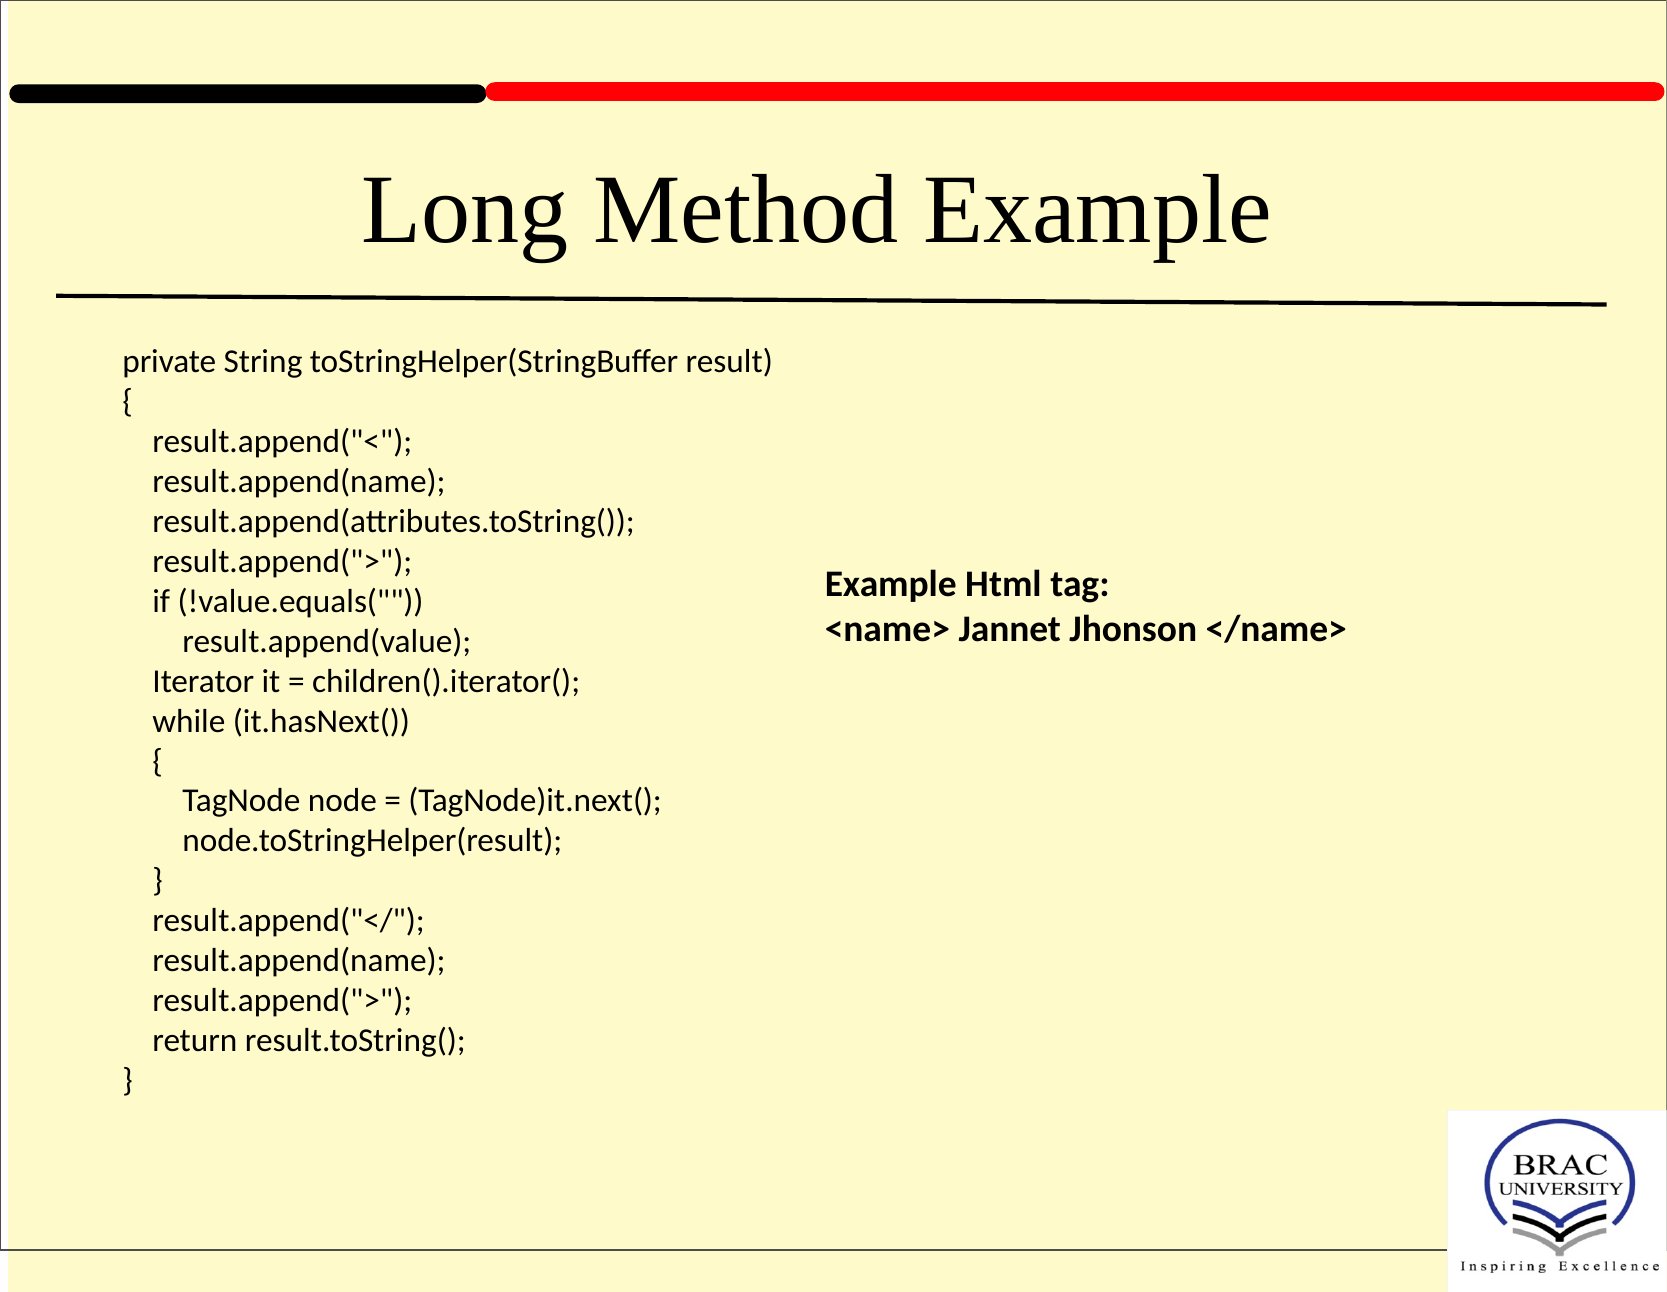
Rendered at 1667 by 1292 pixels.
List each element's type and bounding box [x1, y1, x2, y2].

text_box [0, 0, 1667, 1278]
picture [1447, 1110, 1667, 1292]
picture [0, 1278, 8, 1292]
